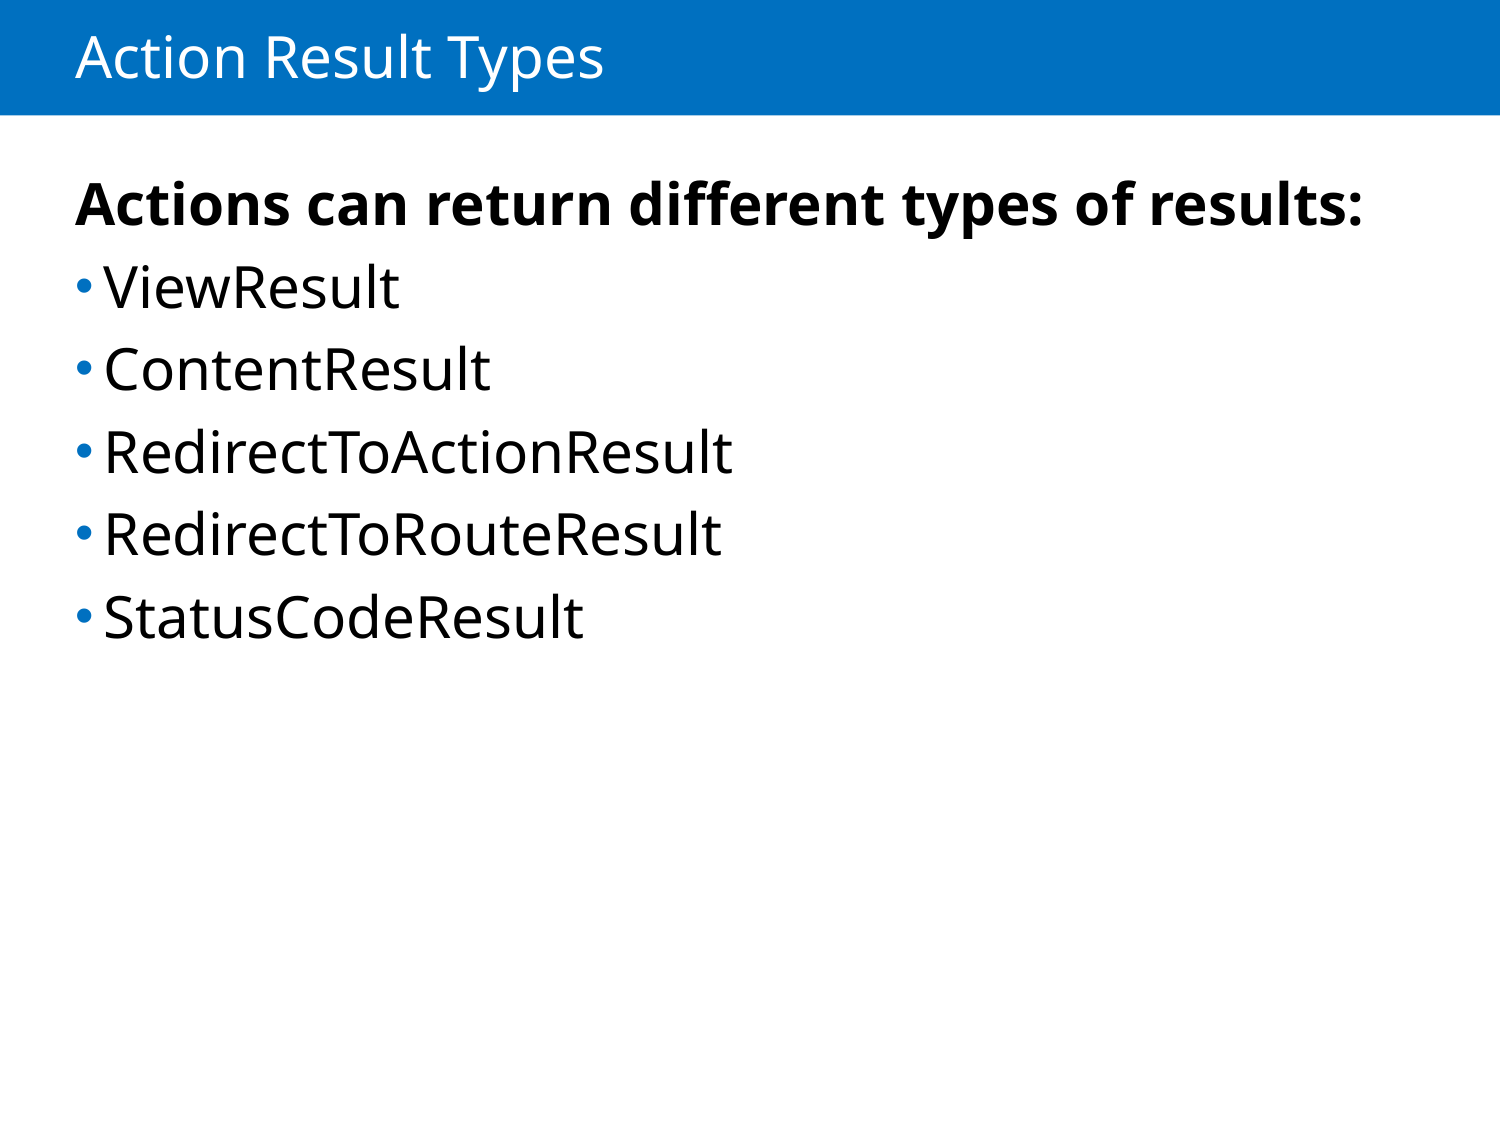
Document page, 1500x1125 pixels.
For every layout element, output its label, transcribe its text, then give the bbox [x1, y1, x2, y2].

title Action Result Types [75, 0, 1351, 122]
text_box Actions can return different types of results: ViewResult ContentResult RedirectToActionResult RedirectToRouteResult StatusCodeResult [75, 167, 1408, 1012]
